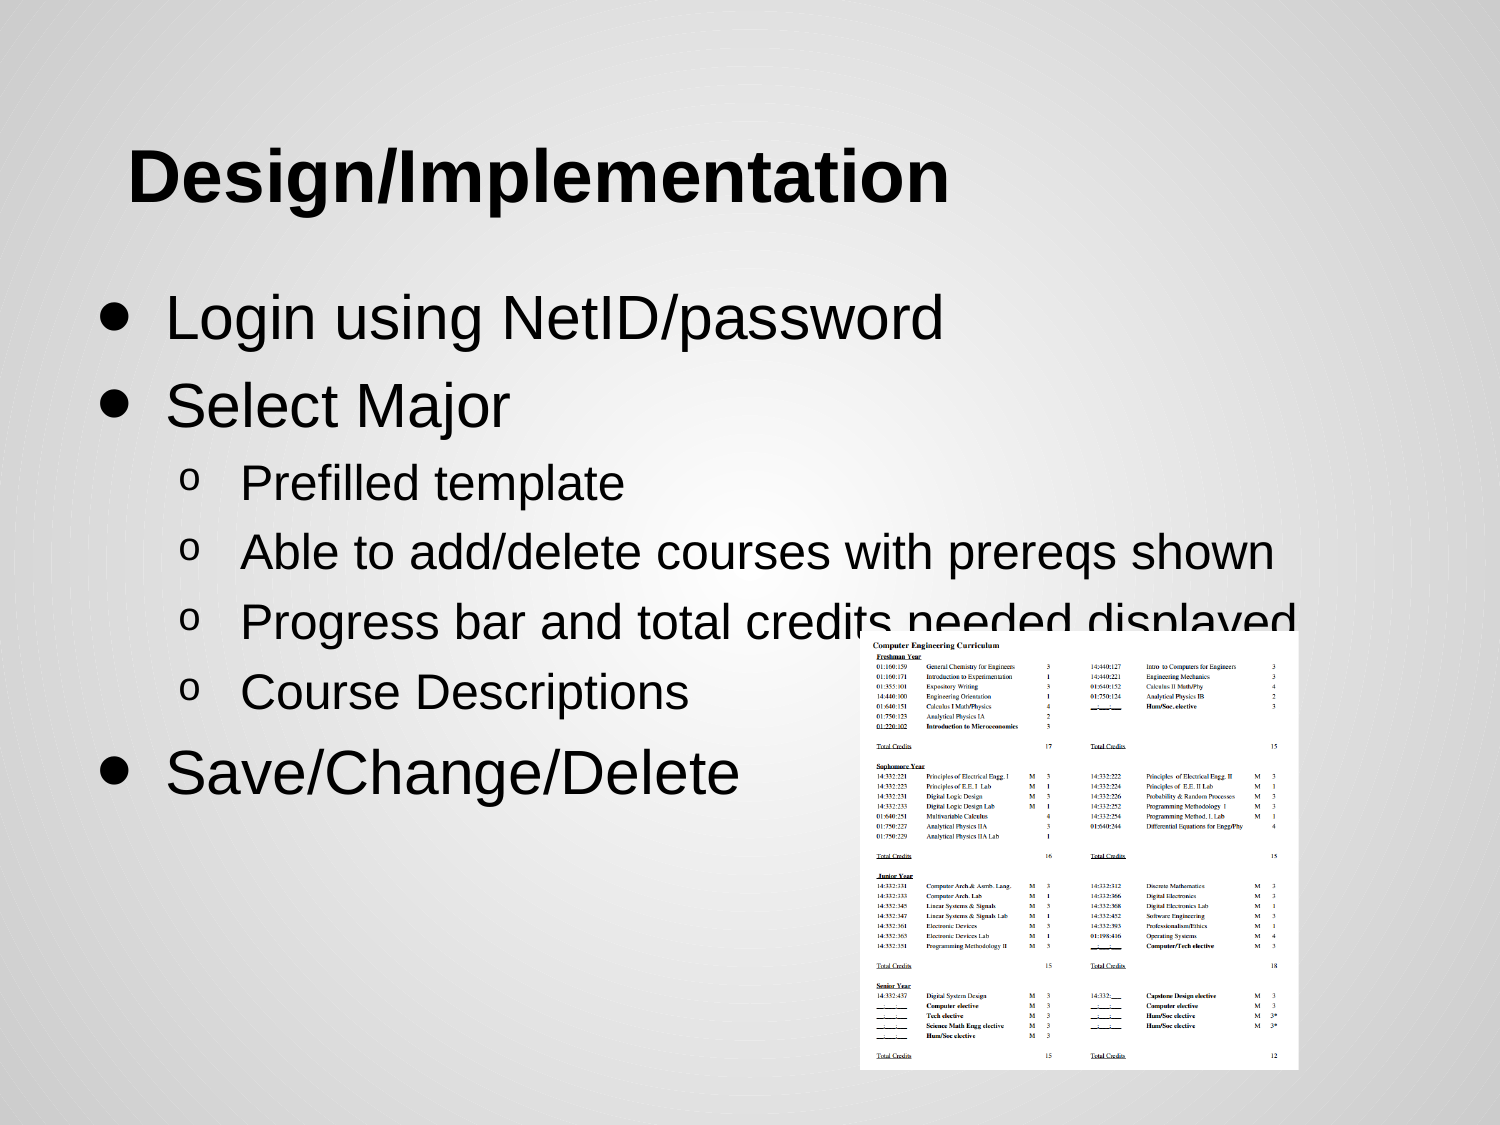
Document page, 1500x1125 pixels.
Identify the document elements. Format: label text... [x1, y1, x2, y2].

list Login using NetID/password Select Major Prefilled template Able to add/delete courses with prereqs shown Progress bar and total credits needed displayed Course Descriptions Save/Change/Delete [75, 262, 1425, 1078]
text_box [860, 631, 1299, 1070]
title Design/Implementation [75, 45, 1425, 233]
